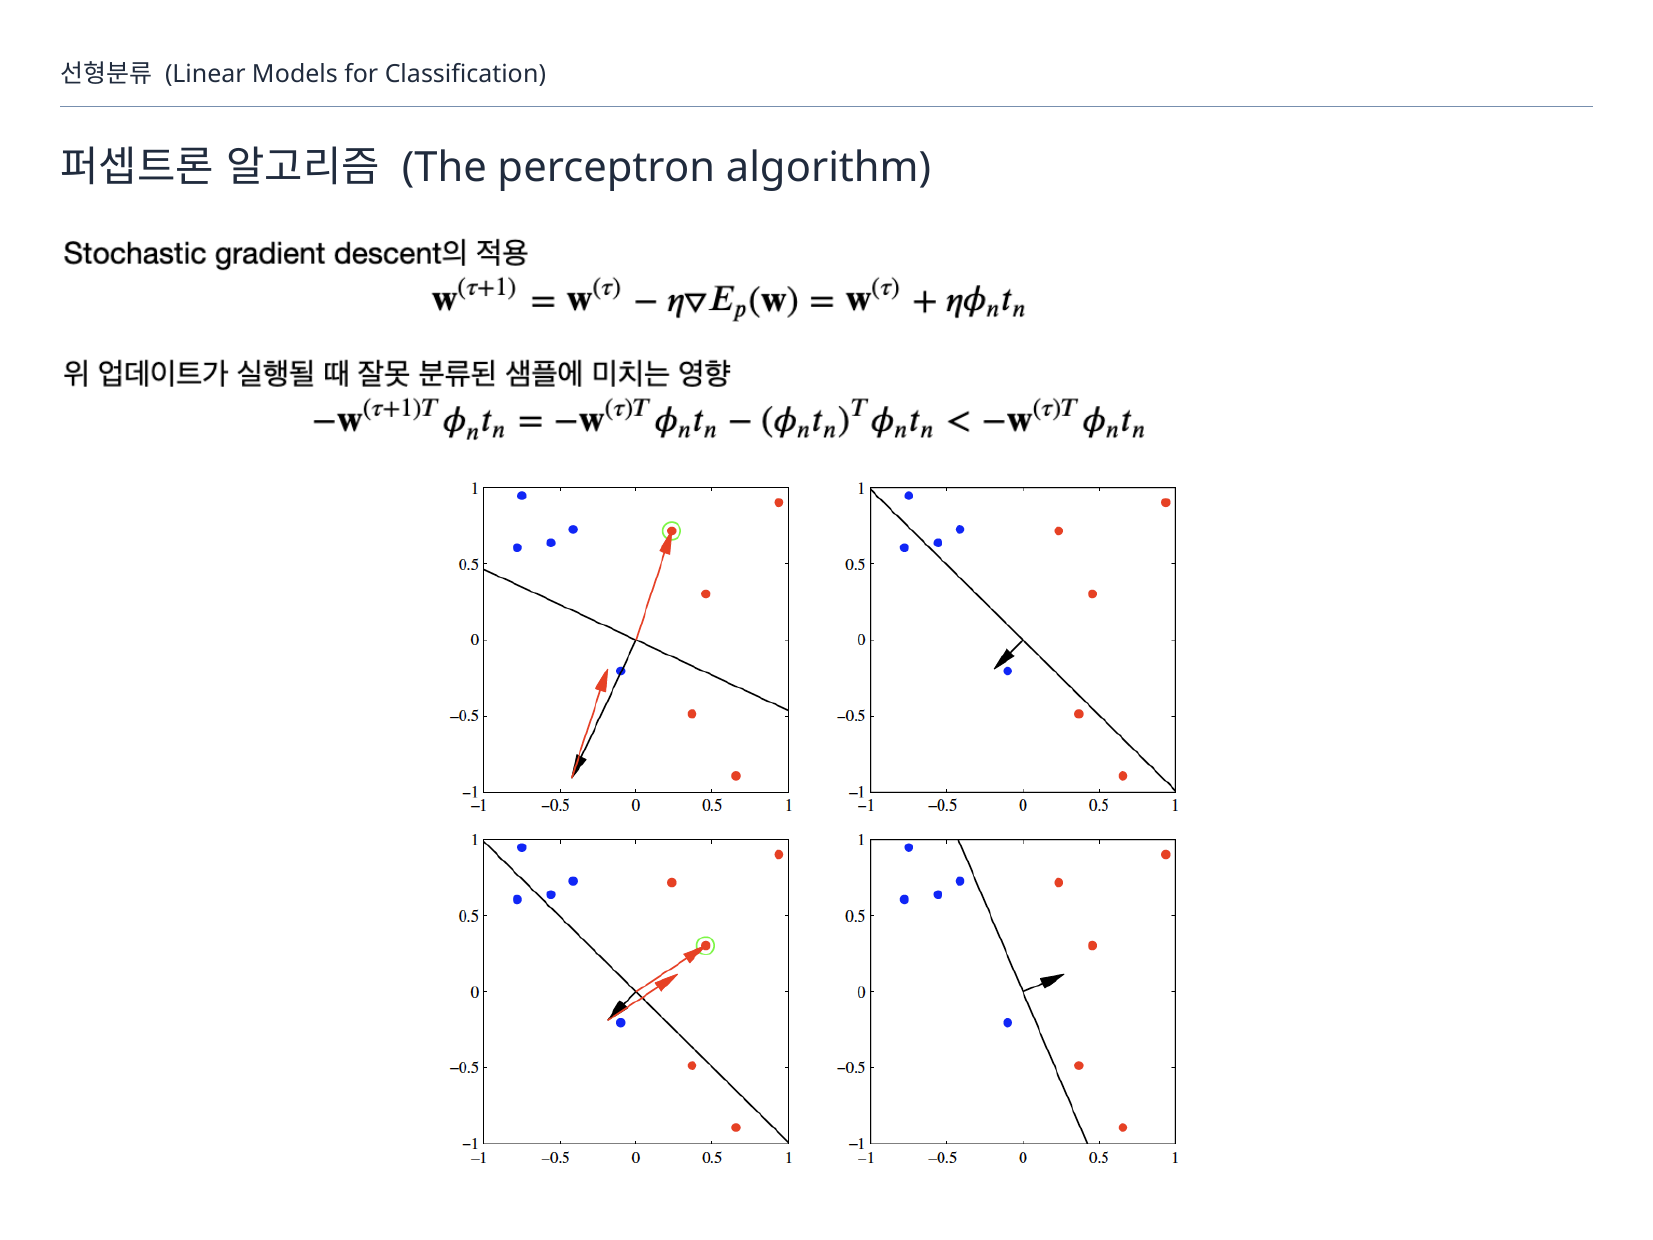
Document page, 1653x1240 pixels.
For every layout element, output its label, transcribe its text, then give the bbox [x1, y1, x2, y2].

title 퍼셉트론 알고리즘 (The perceptron algorithm) [59, 145, 1594, 219]
picture [58, 227, 1438, 459]
list 선형분류 (Linear Models for Classification) [59, 55, 1427, 93]
picture [448, 466, 1204, 1176]
